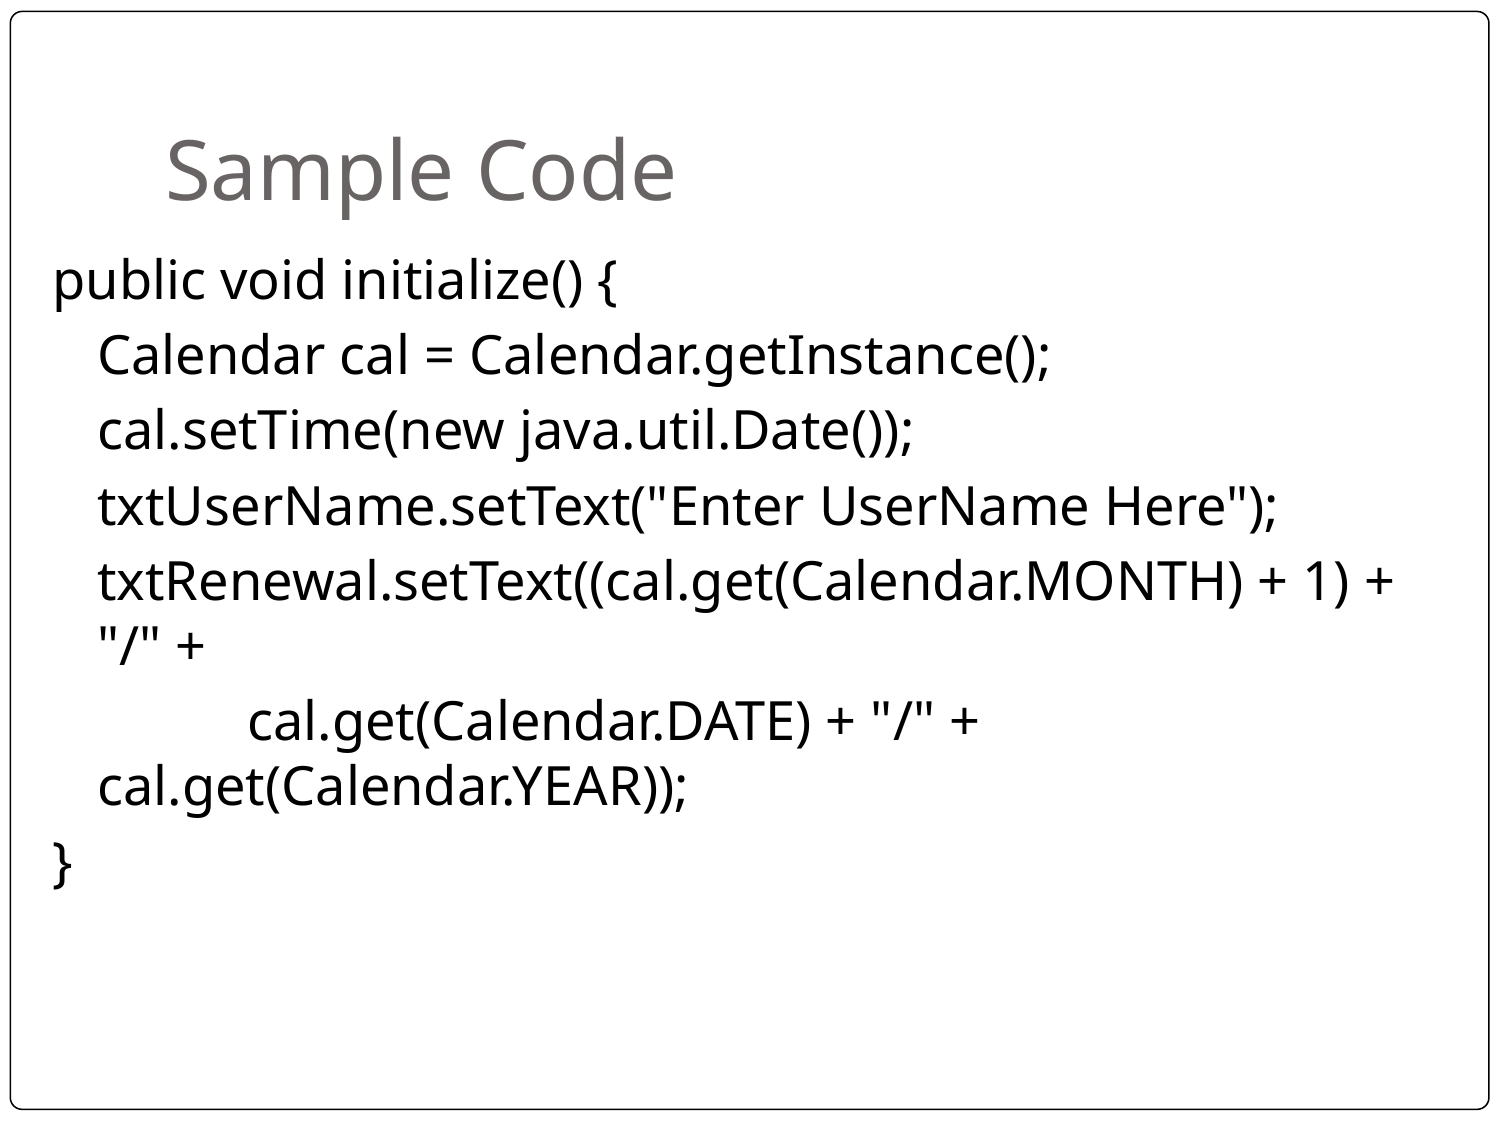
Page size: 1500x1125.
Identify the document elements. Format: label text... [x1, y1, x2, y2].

title Sample Code [150, 45, 1425, 233]
list public void initialize() { Calendar cal = Calendar.getInstance(); cal.setTime(new java.util.Date()); txtUserName.setText("Enter UserName Here"); txtRenewal.setText((cal.get(Calendar.MONTH) + 1) + "/" + cal.get(Calendar.DATE) + "/" + cal.get(Calendar.YEAR)); } [37, 237, 1463, 988]
